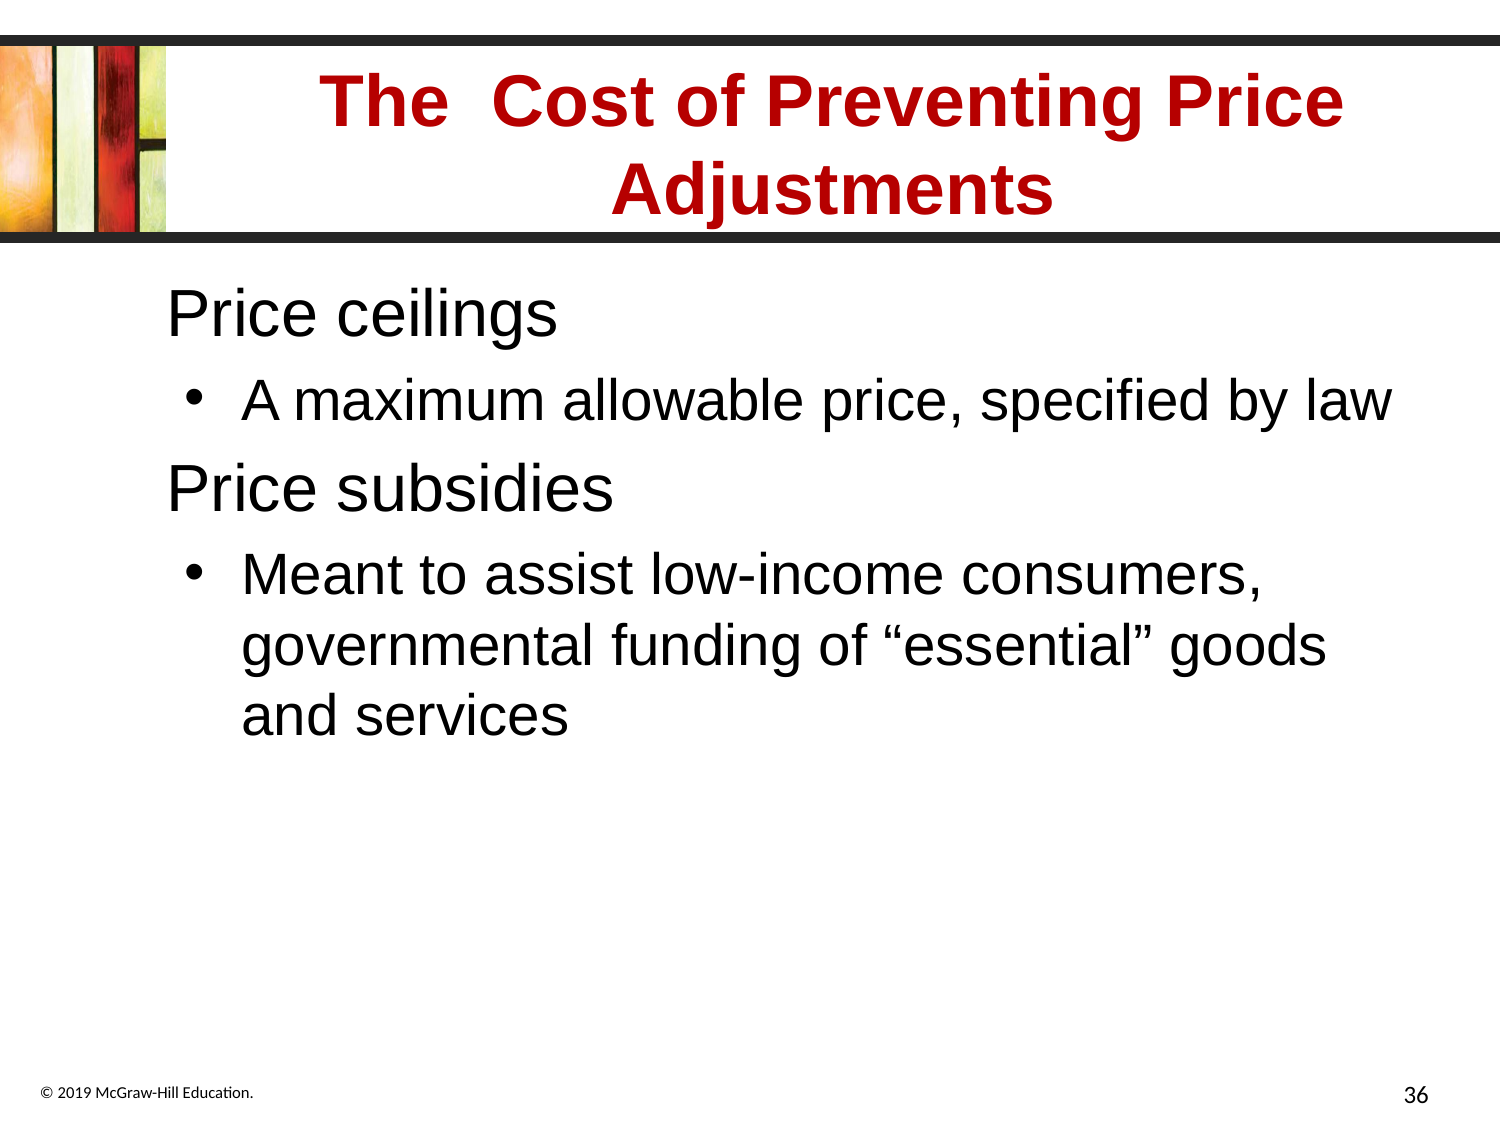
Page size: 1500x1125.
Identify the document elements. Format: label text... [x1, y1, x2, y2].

list Price ceilings A maximum allowable price, specified by law Price subsidies Meant to assist low-income consumers, governmental funding of “essential” goods and services [151, 262, 1425, 1043]
picture [0, 46, 166, 232]
title The Cost of Preventing Price Adjustments [170, 45, 1496, 238]
